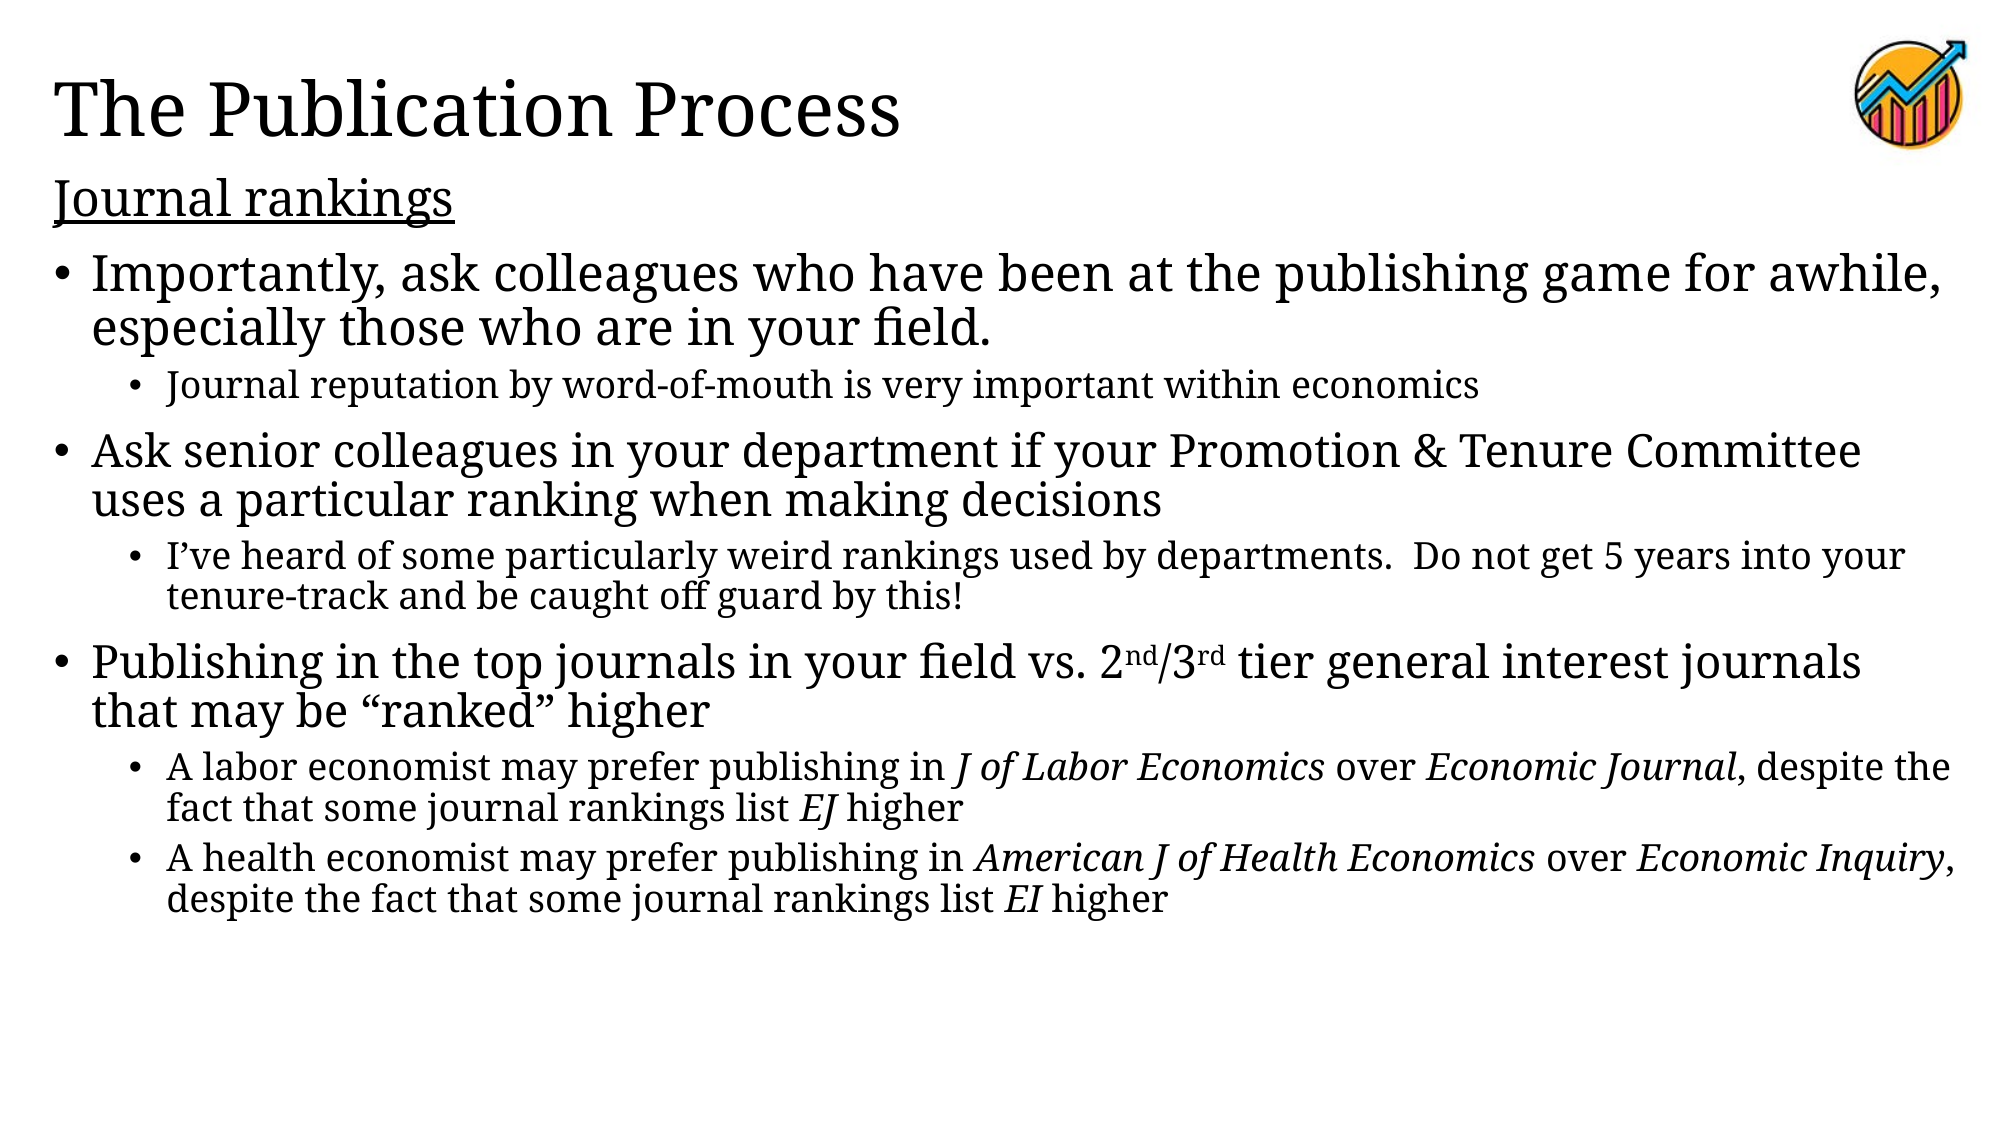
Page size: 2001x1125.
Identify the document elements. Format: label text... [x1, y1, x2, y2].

picture [1820, 5, 2000, 185]
list Journal rankings Importantly, ask colleagues who have been at the publishing game for awhile, especially those who are in your field. Journal reputation by word-of-mouth is very important within economics Ask senior colleagues in your department if your Promotion & Tenure Committee uses a particular ranking when making decisions I’ve heard of some particularly weird rankings used by departments. Do not get 5 years into your tenure-track and be caught off guard by this! Publishing in the top journals in your field vs. 2nd/3rd tier general interest journals that may be “ranked” higher A labor economist may prefer publishing in J of Labor Economics over Economic Journal, despite the fact that some journal rankings list EJ higher A health economist may prefer publishing in American J of Health Economics over Economic Inquiry, despite the fact that some journal rankings list EI higher [38, 165, 1976, 1026]
title The Publication Process [38, 57, 1764, 165]
